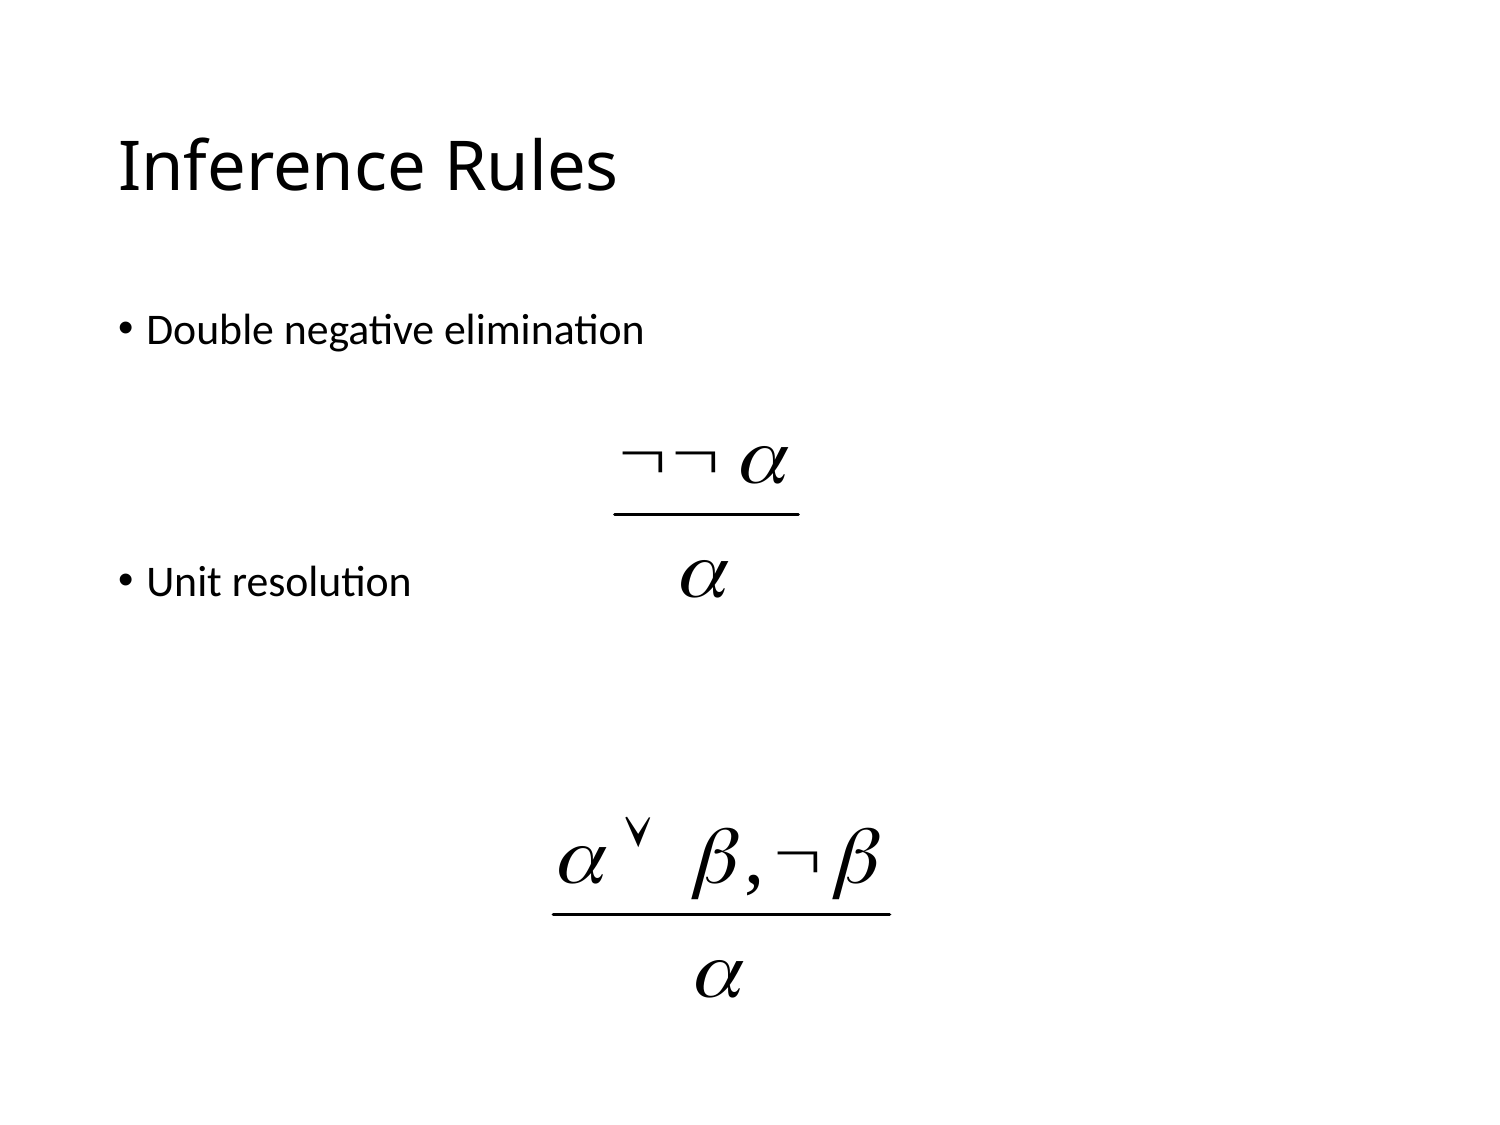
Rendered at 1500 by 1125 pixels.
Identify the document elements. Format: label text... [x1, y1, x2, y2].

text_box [539, 806, 904, 1016]
list Double negative elimination Unit resolution [103, 299, 1397, 1014]
title Inference Rules [103, 59, 1397, 278]
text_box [601, 406, 817, 616]
